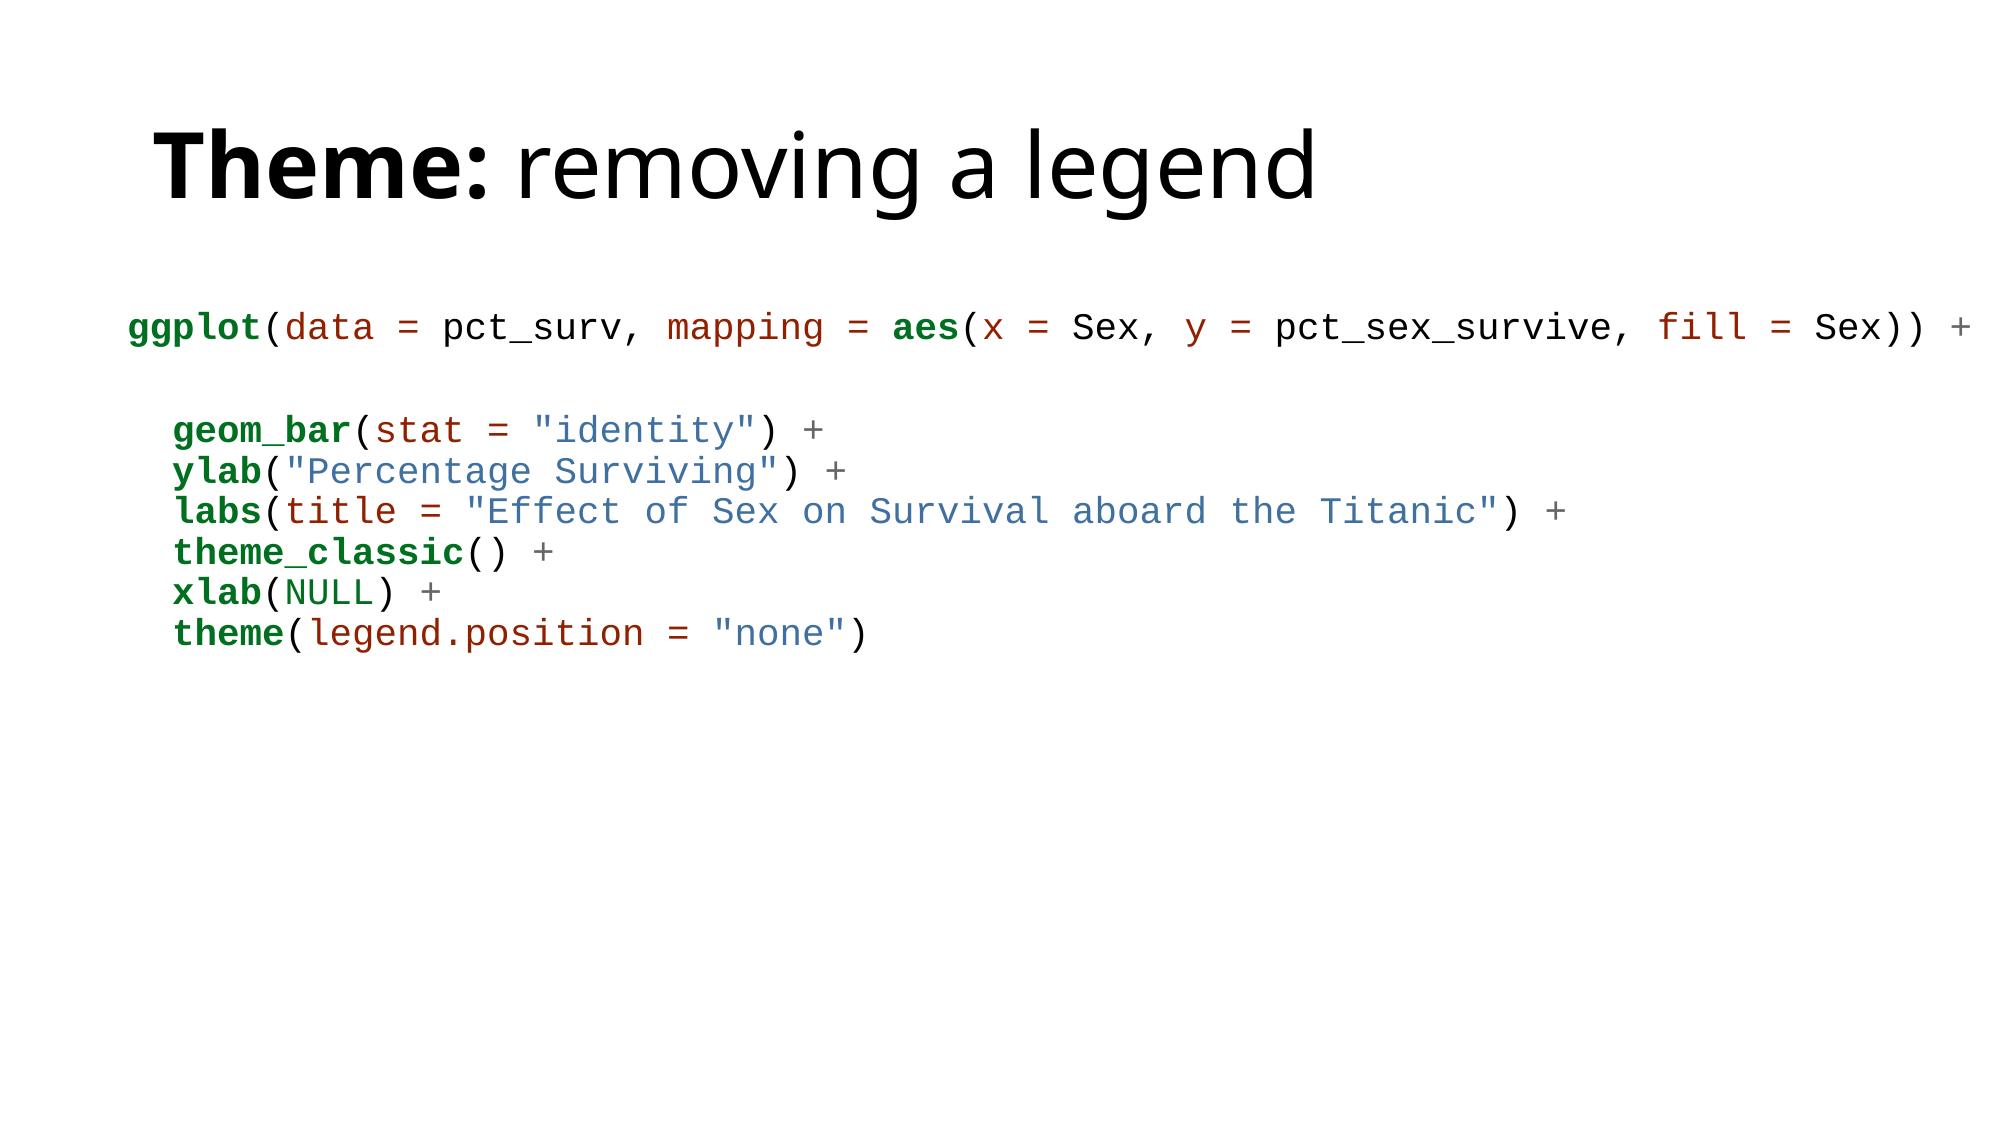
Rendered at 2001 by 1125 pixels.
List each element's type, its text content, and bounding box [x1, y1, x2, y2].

list ggplot(data = pct_surv, mapping = aes(x = Sex, y = pct_sex_survive, fill = Sex)) + geom_bar(stat = "identity") + ylab("Percentage Surviving") + labs(title = "Effect of Sex on Survival aboard the Titanic") + theme_classic() + xlab(NULL) + theme(legend.position = "none") [0, 299, 2000, 1014]
title Theme: removing a legend [137, 59, 1863, 278]
